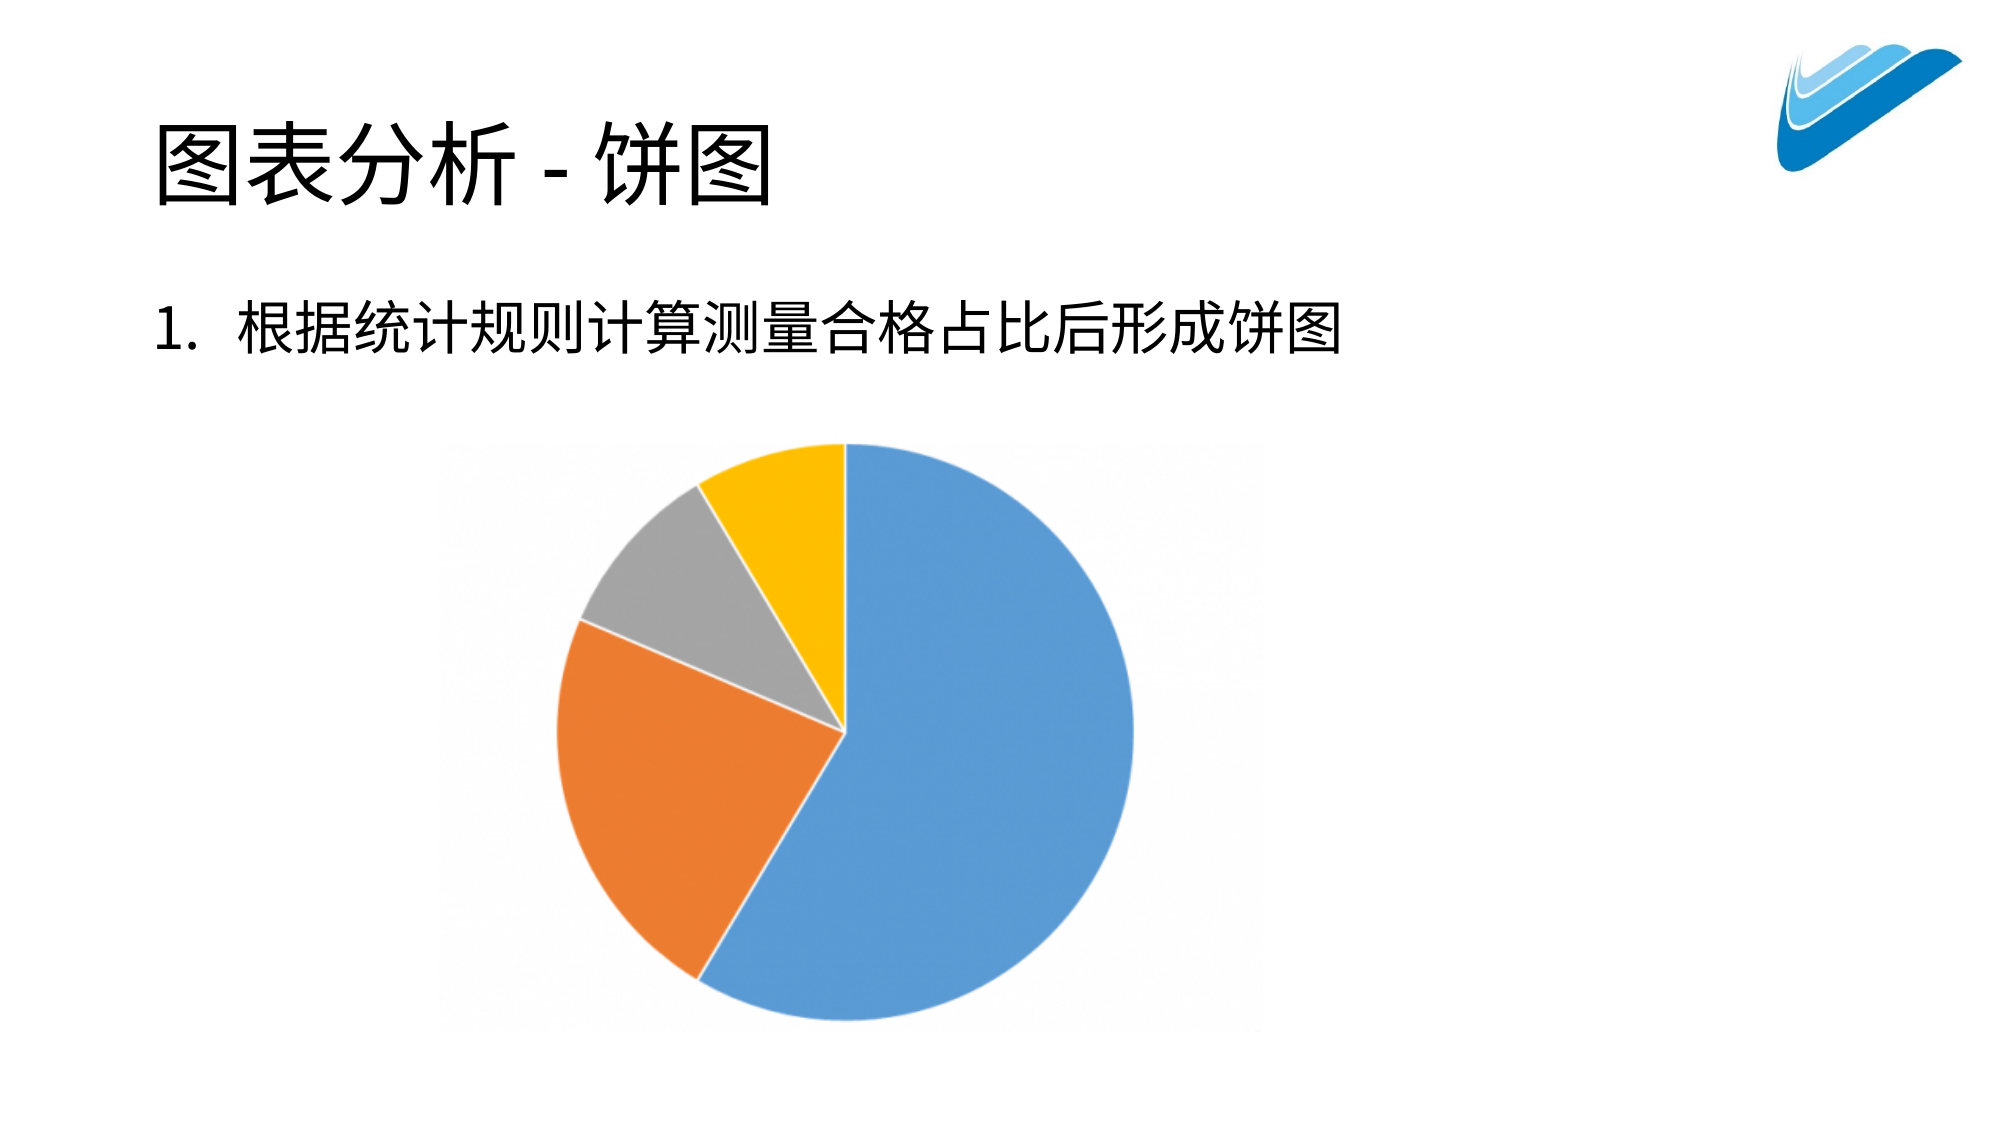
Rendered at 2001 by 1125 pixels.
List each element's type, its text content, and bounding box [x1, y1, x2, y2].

title 图表分析-饼图 [137, 59, 1863, 278]
picture [1742, 9, 1982, 198]
text_box 根据统计规则计算测量合格占比后形成饼图 [137, 216, 1833, 444]
picture [438, 443, 1264, 1032]
